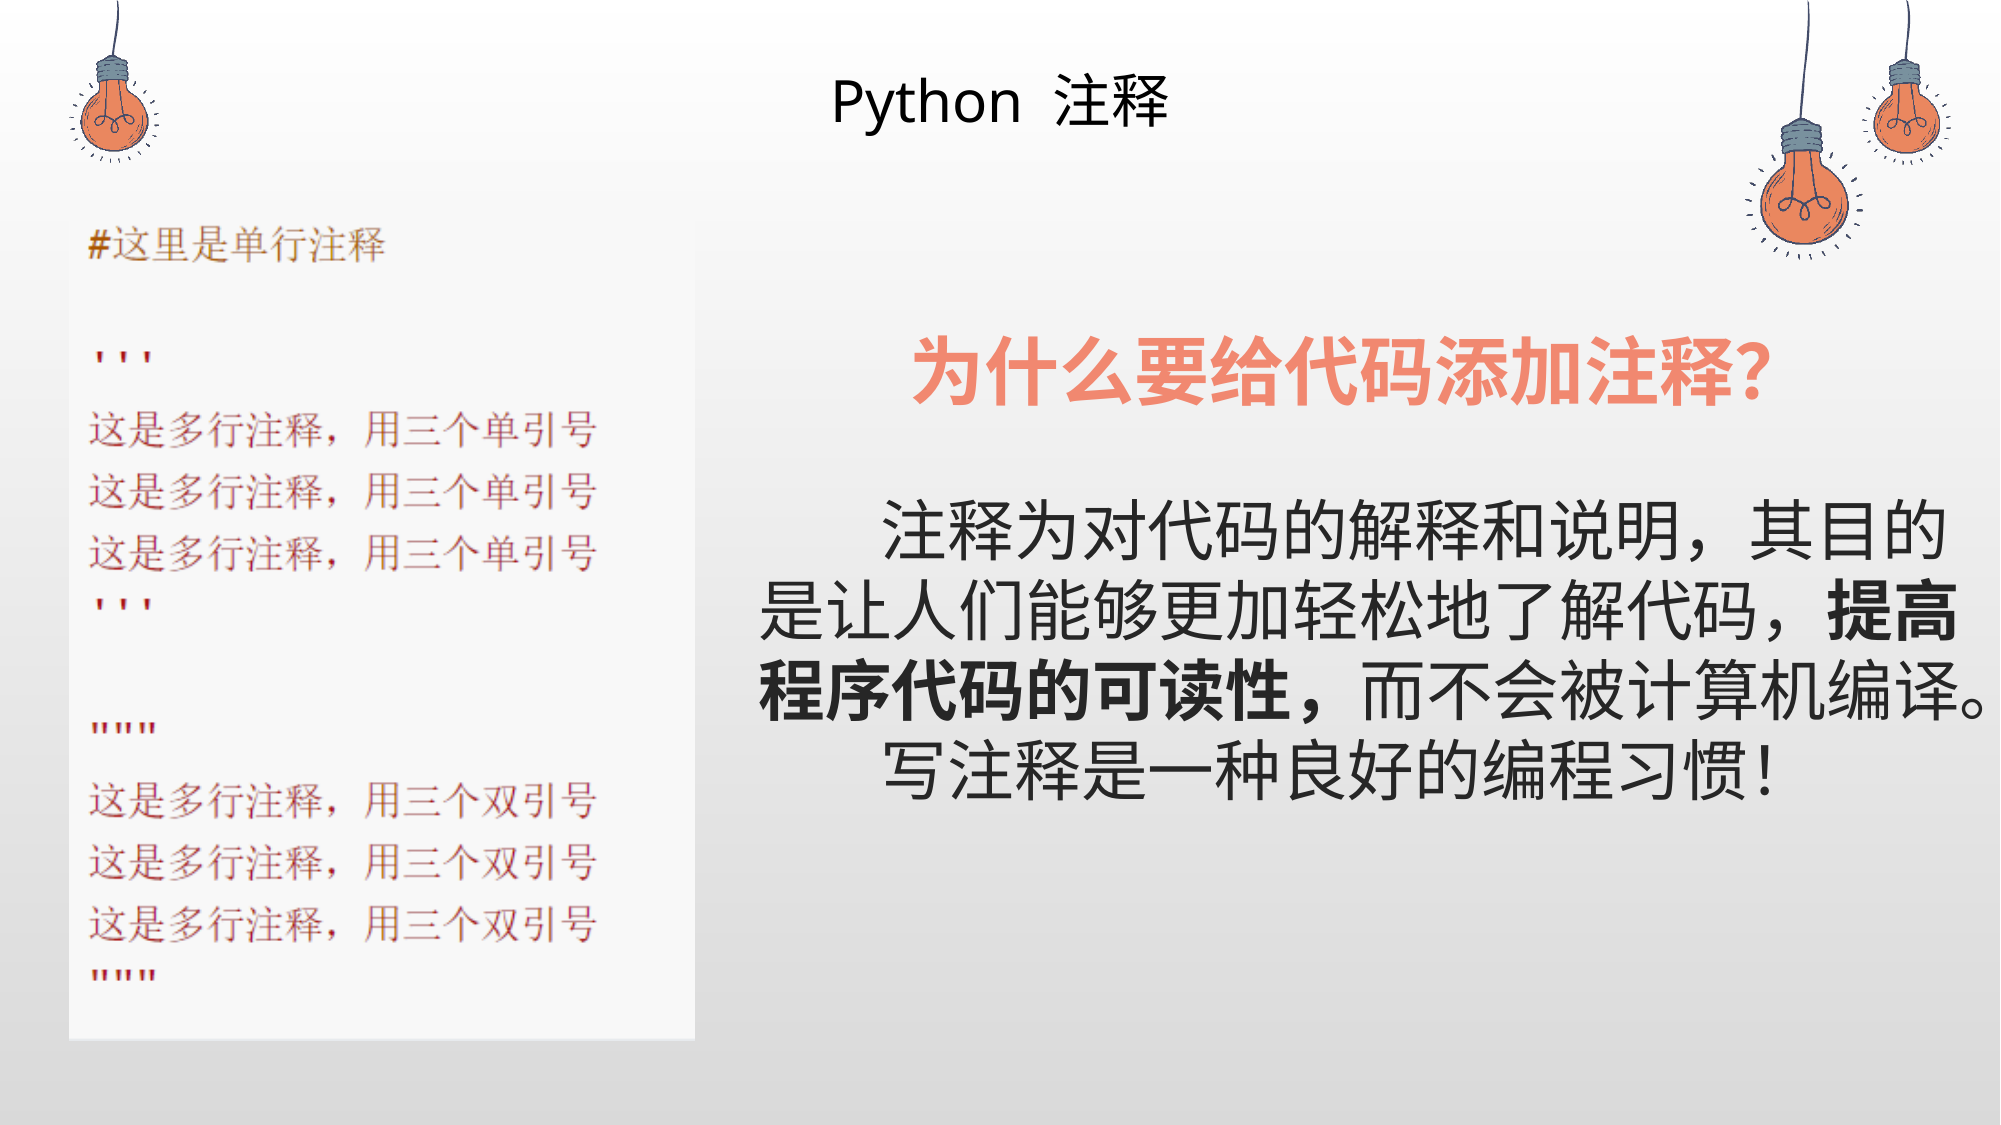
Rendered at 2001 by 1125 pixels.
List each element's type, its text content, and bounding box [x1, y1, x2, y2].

text_box 为什么要给代码添加注释？ [894, 317, 1825, 423]
text_box 注释为对代码的解释和说明，其目的是让人们能够更加轻松地了解代码，提高程序代码的可读性，而不会被计算机编译。 写注释是一种良好的编程习惯！ [743, 481, 1975, 817]
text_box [1863, 0, 1951, 165]
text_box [69, 0, 159, 163]
picture [69, 201, 695, 1041]
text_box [1745, 0, 1863, 260]
text_box Python 注释 [815, 57, 1185, 142]
